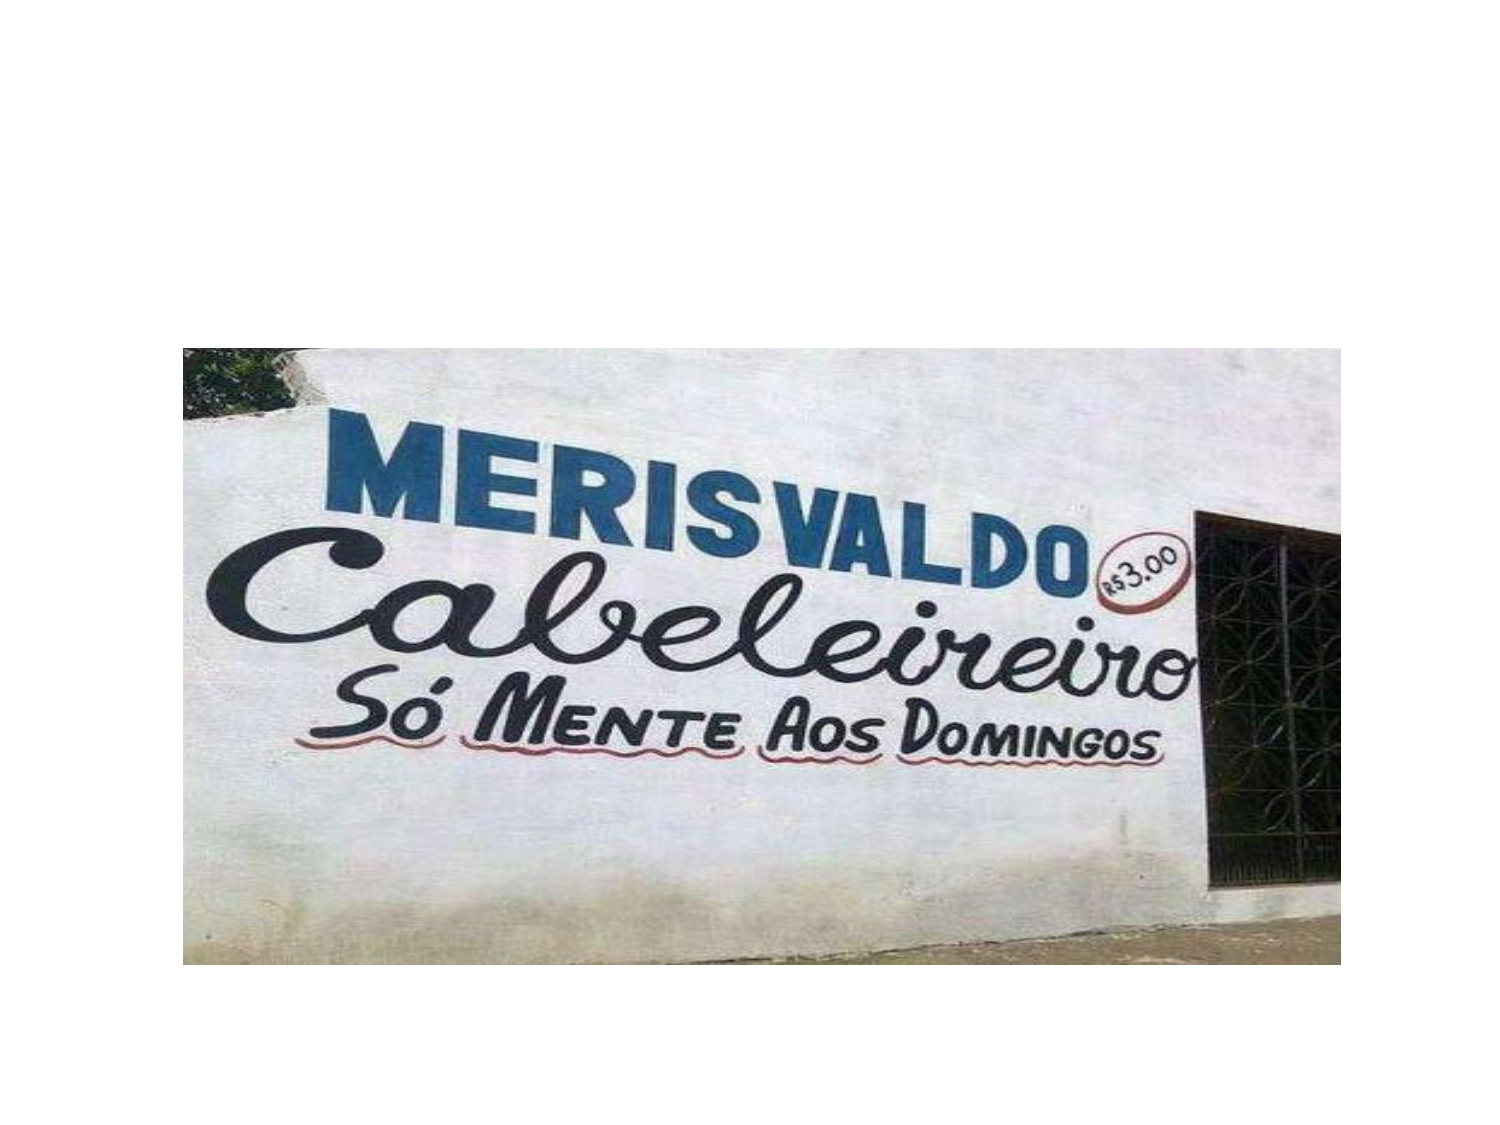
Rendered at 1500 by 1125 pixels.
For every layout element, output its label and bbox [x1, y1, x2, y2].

list [182, 348, 1341, 965]
